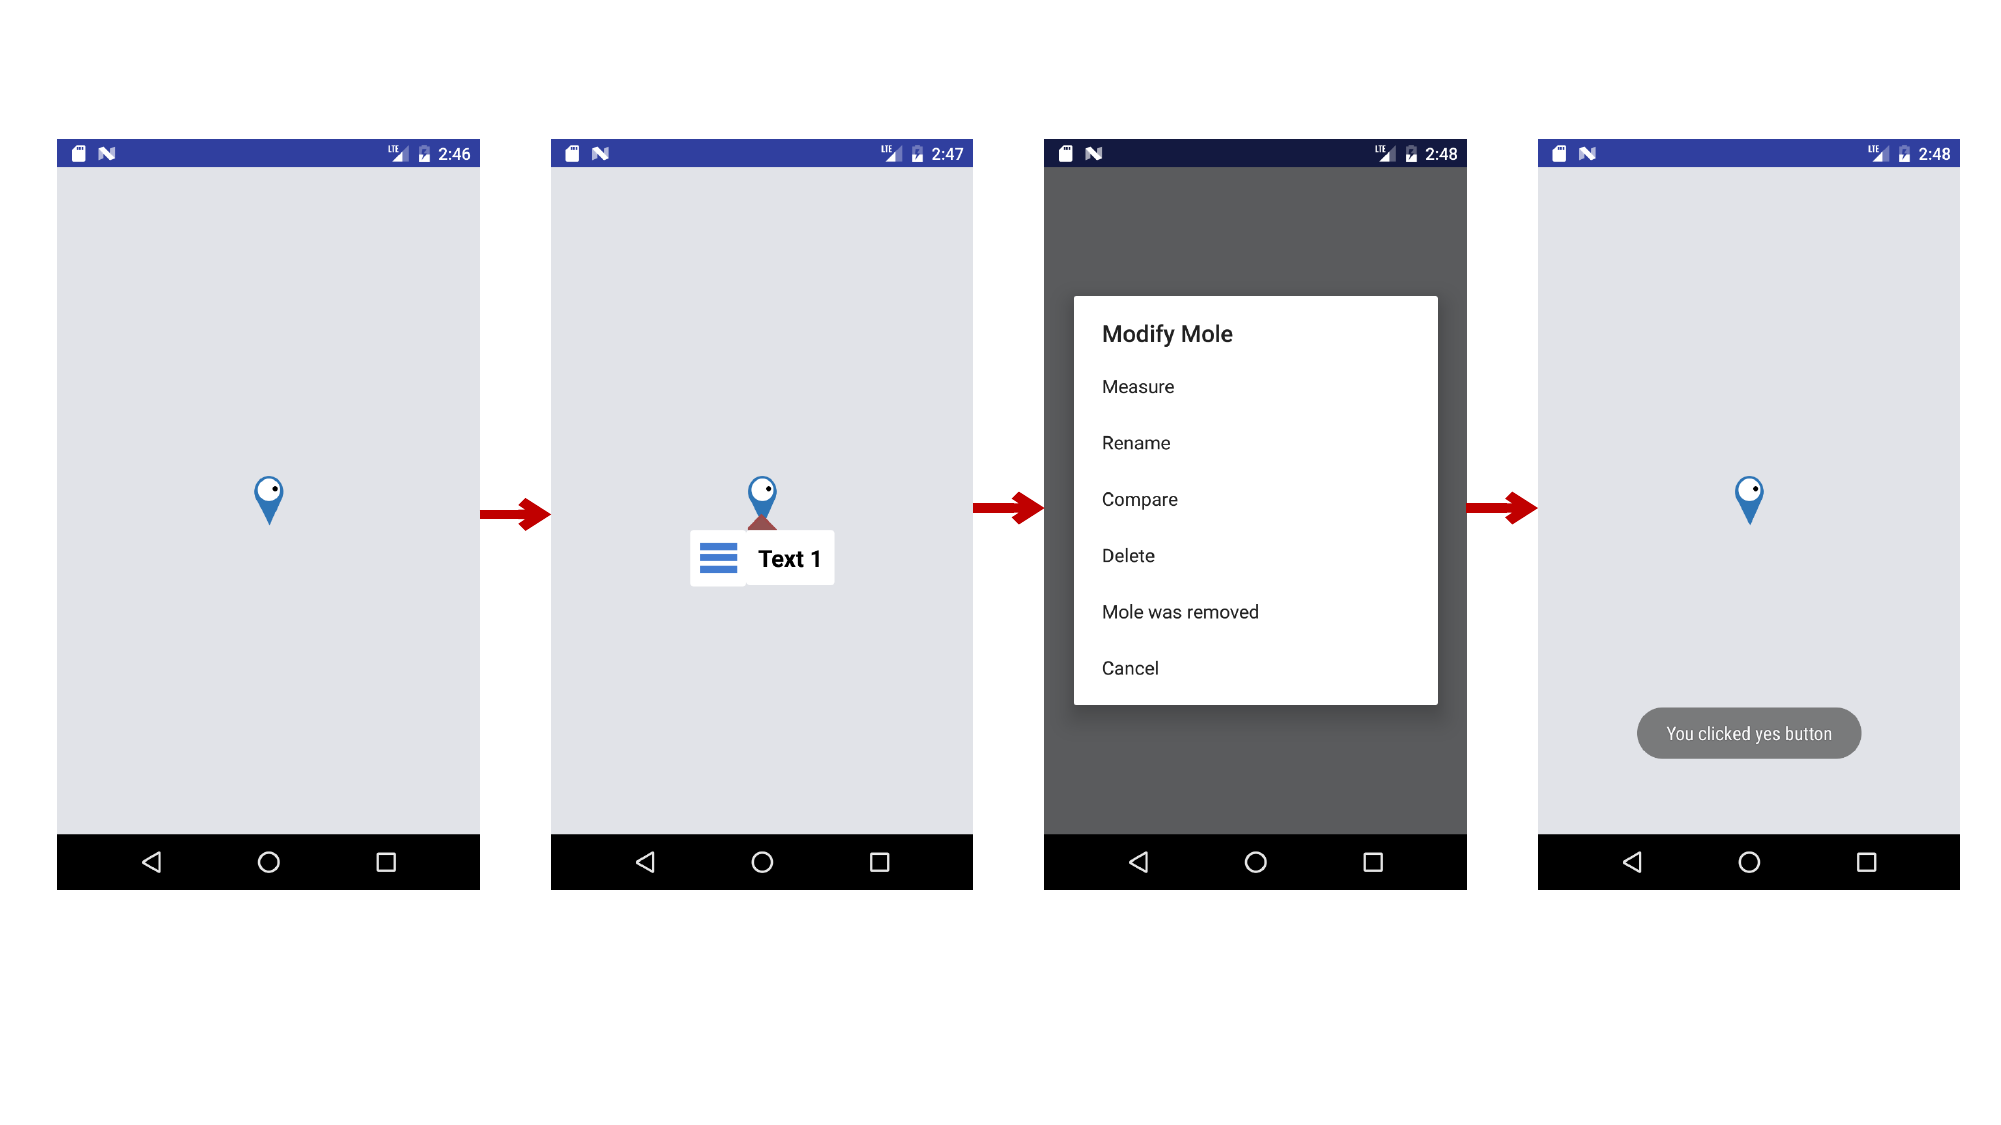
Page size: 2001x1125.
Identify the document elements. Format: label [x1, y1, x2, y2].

text_box [57, 139, 1960, 890]
